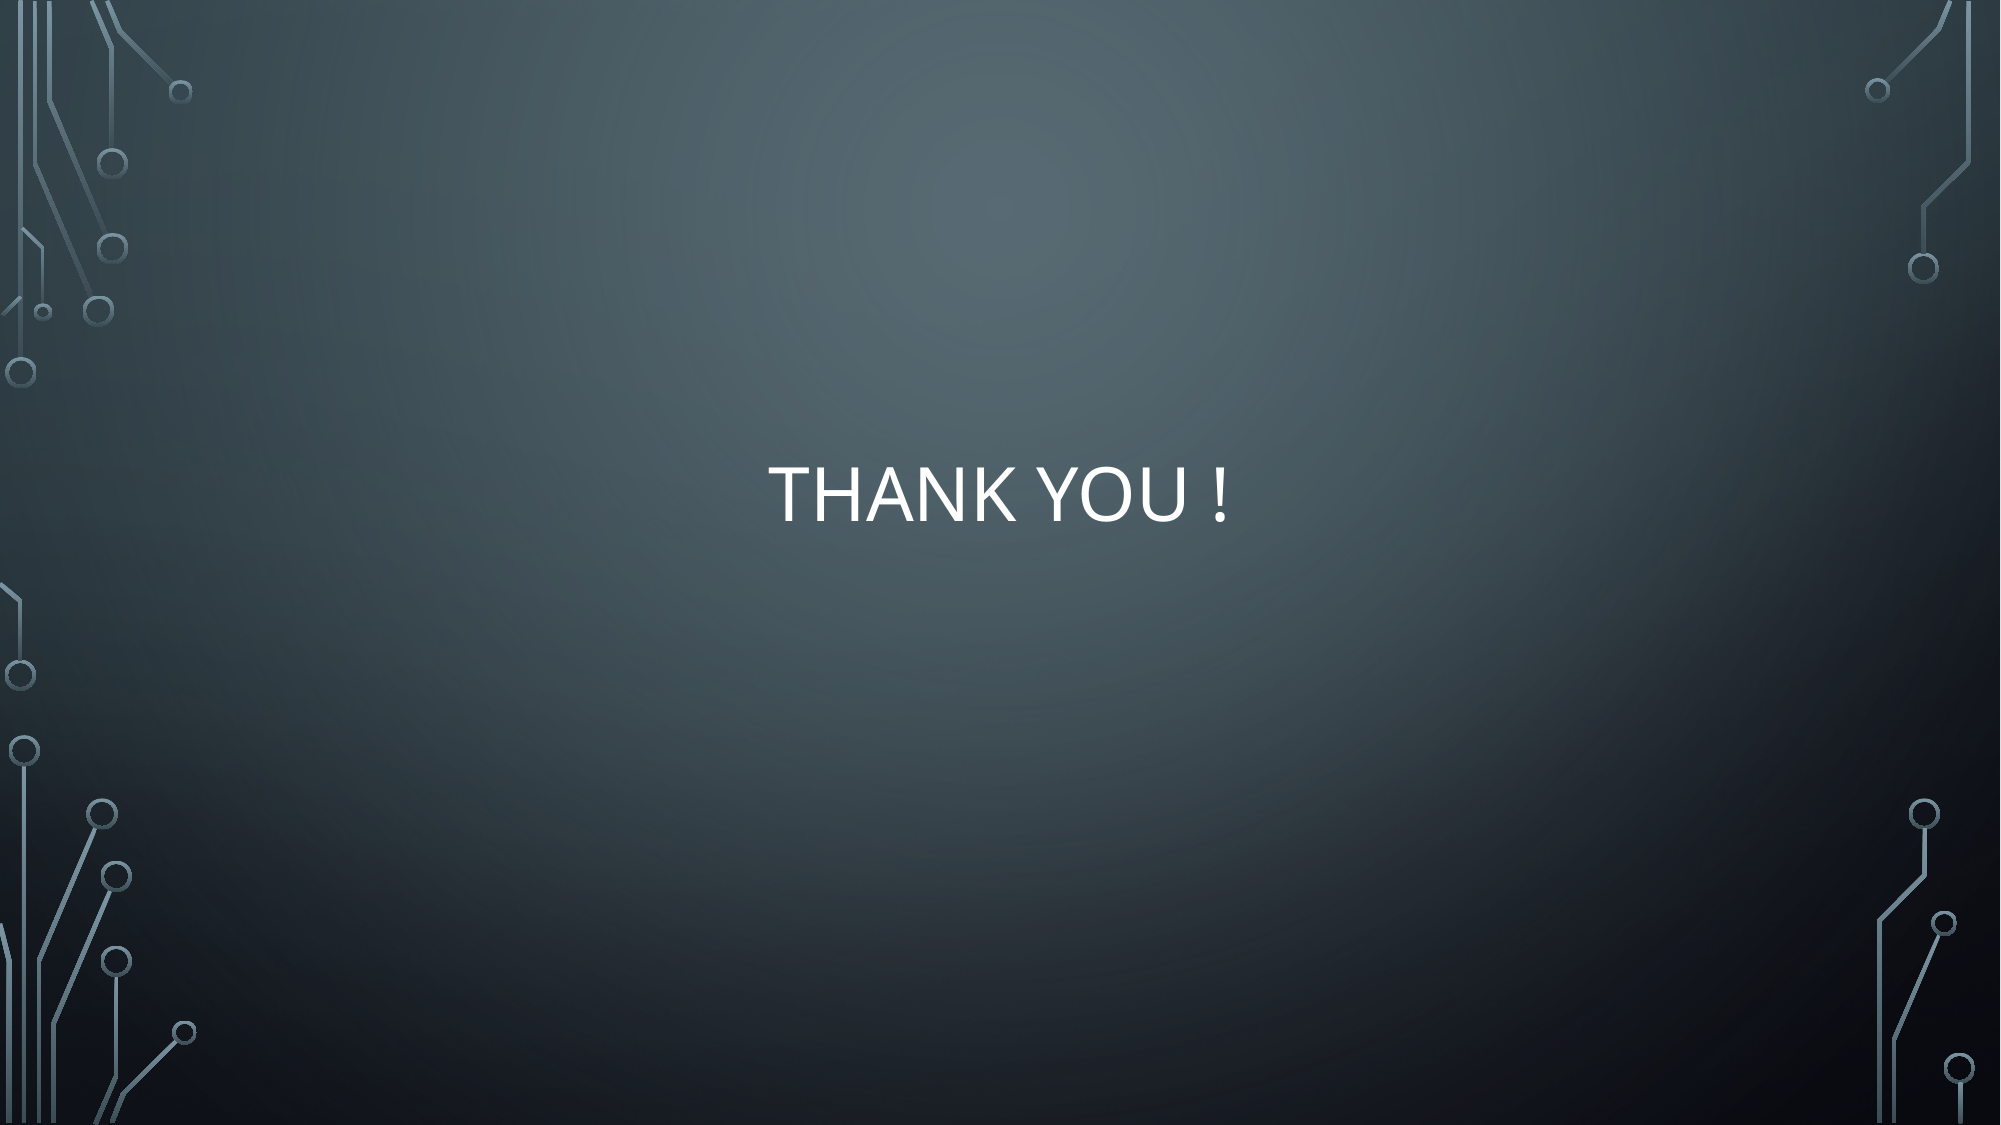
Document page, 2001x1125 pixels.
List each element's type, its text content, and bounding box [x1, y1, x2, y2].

title THANK YOU ! [187, 376, 1813, 619]
